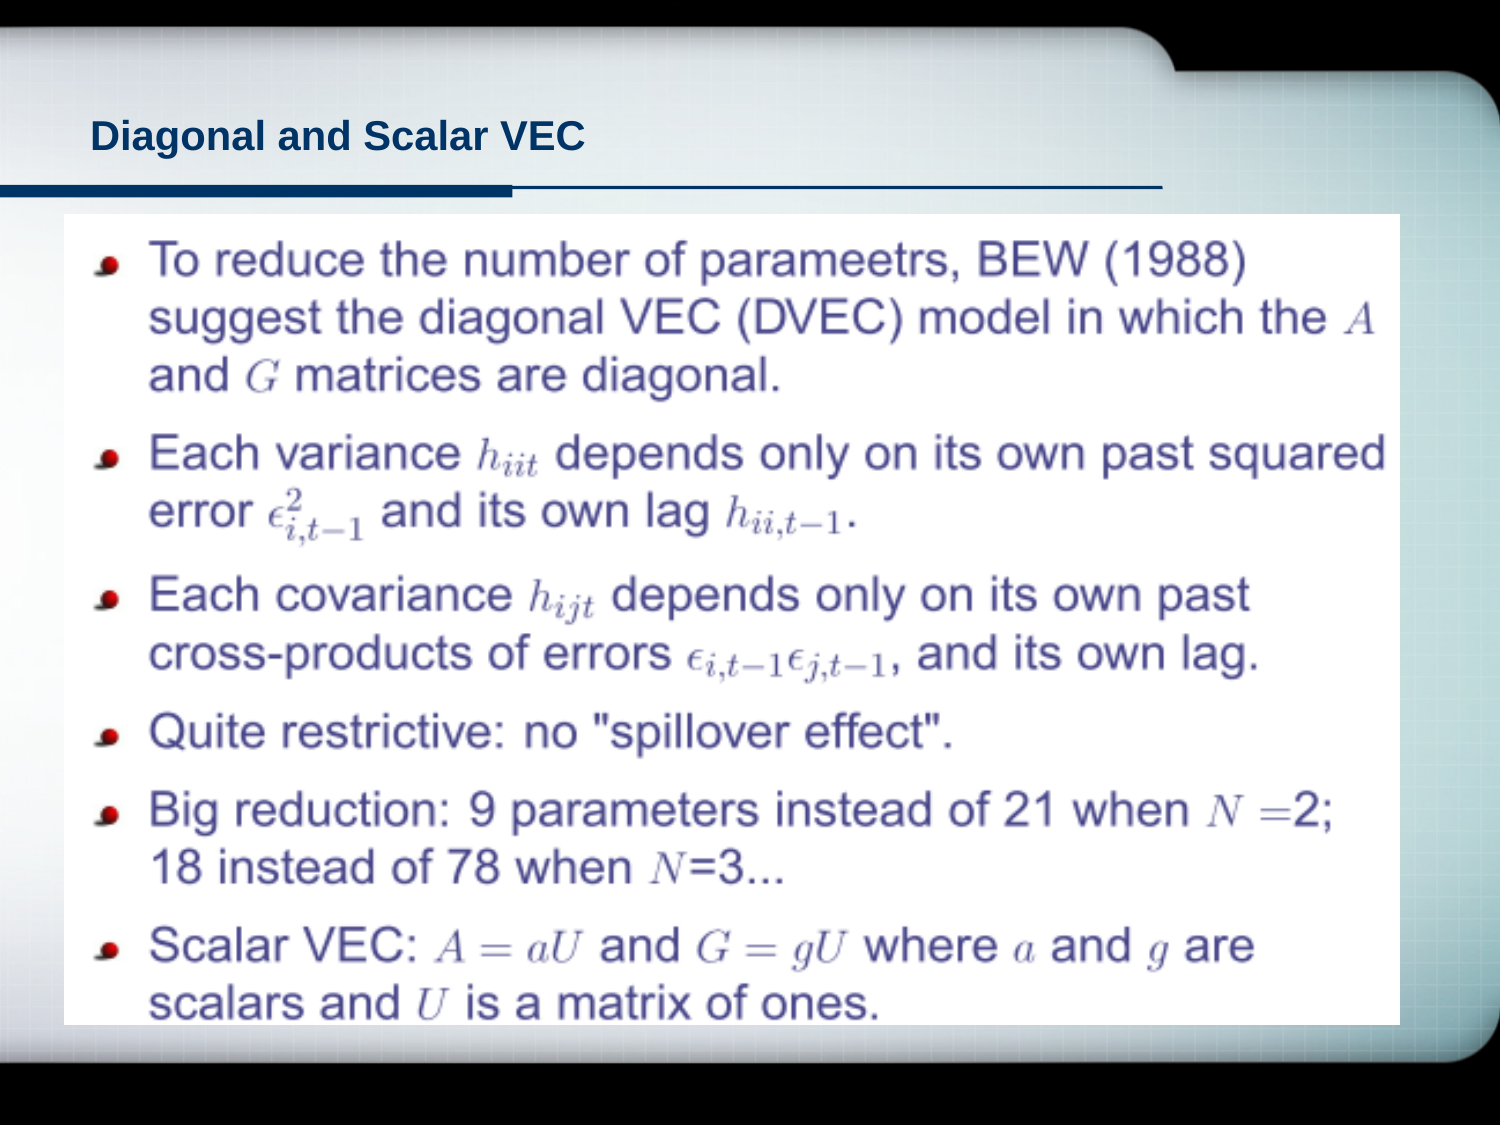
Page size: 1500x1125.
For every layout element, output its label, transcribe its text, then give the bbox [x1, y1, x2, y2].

title Diagonal and Scalar VEC [74, 87, 1338, 181]
picture [0, 0, 1500, 1125]
